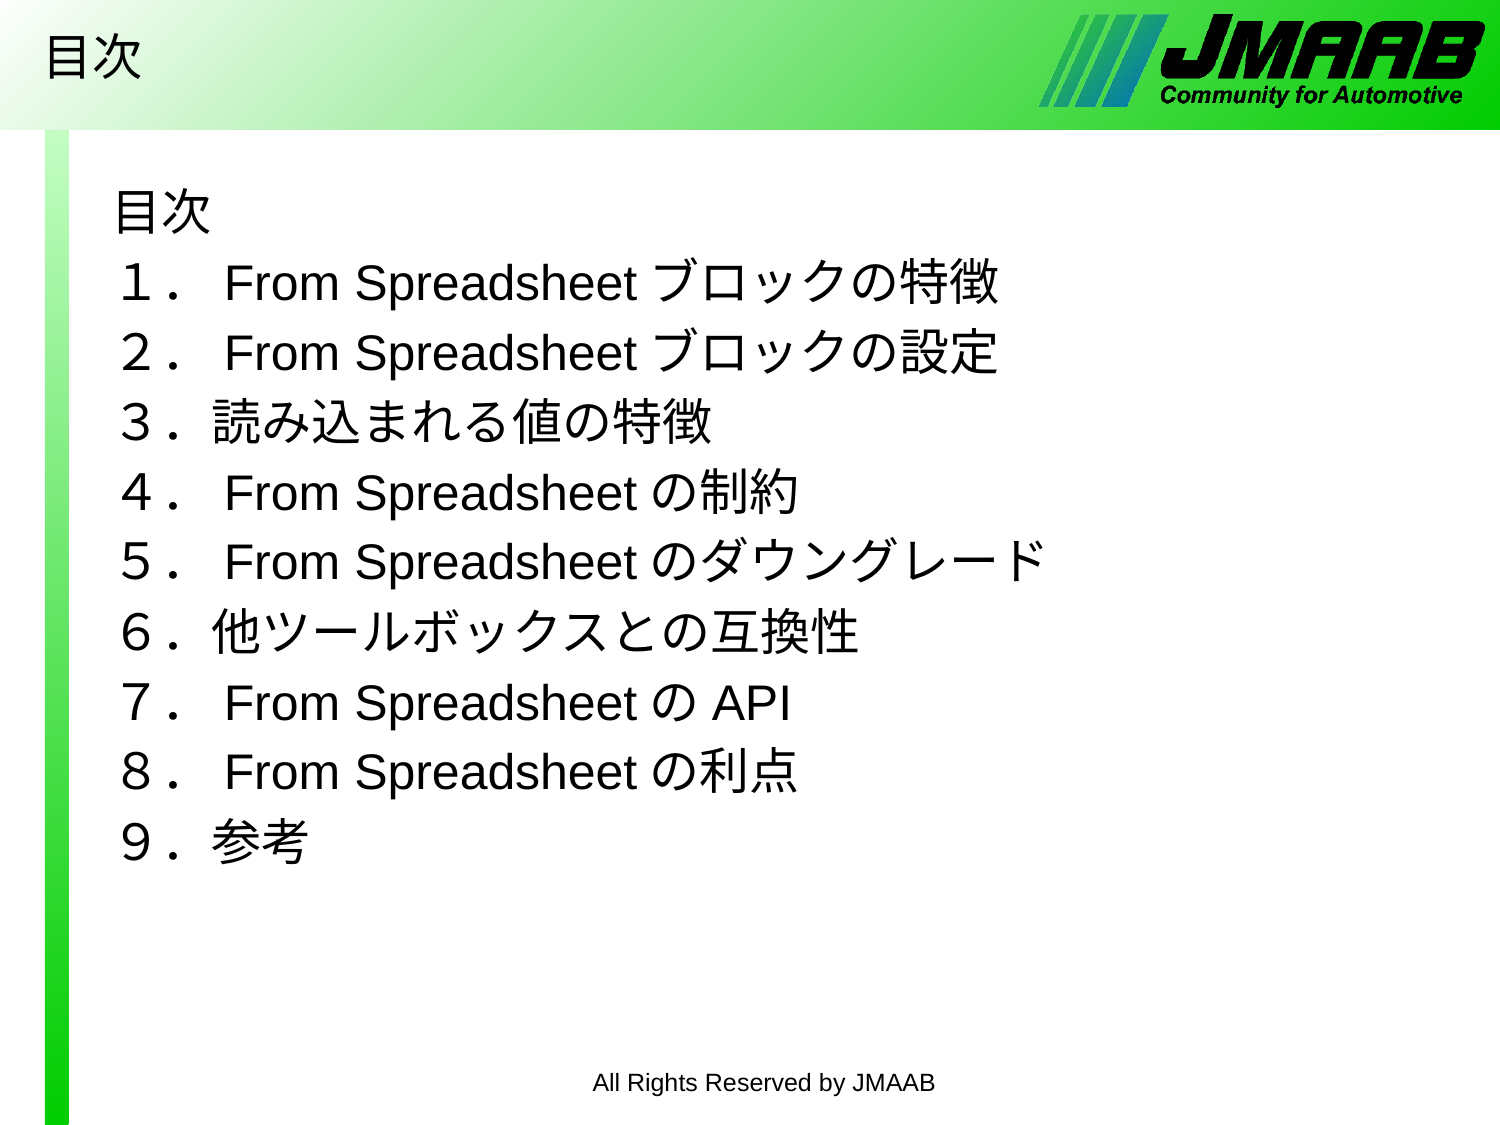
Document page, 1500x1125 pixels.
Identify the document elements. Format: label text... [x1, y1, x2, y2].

list 目次 １．From Spreadsheetブロックの特徴 ２．From Spreadsheetブロックの設定 ３．読み込まれる値の特徴 ４．From Spreadsheetの制約 ５．From Spreadsheetのダウングレード ６．他ツールボックスとの互換性 ７．From SpreadsheetのAPI ８．From Spreadsheetの利点 ９．参考 [96, 172, 1447, 1047]
picture [1036, 11, 1486, 109]
title 目次 [27, 21, 1057, 91]
